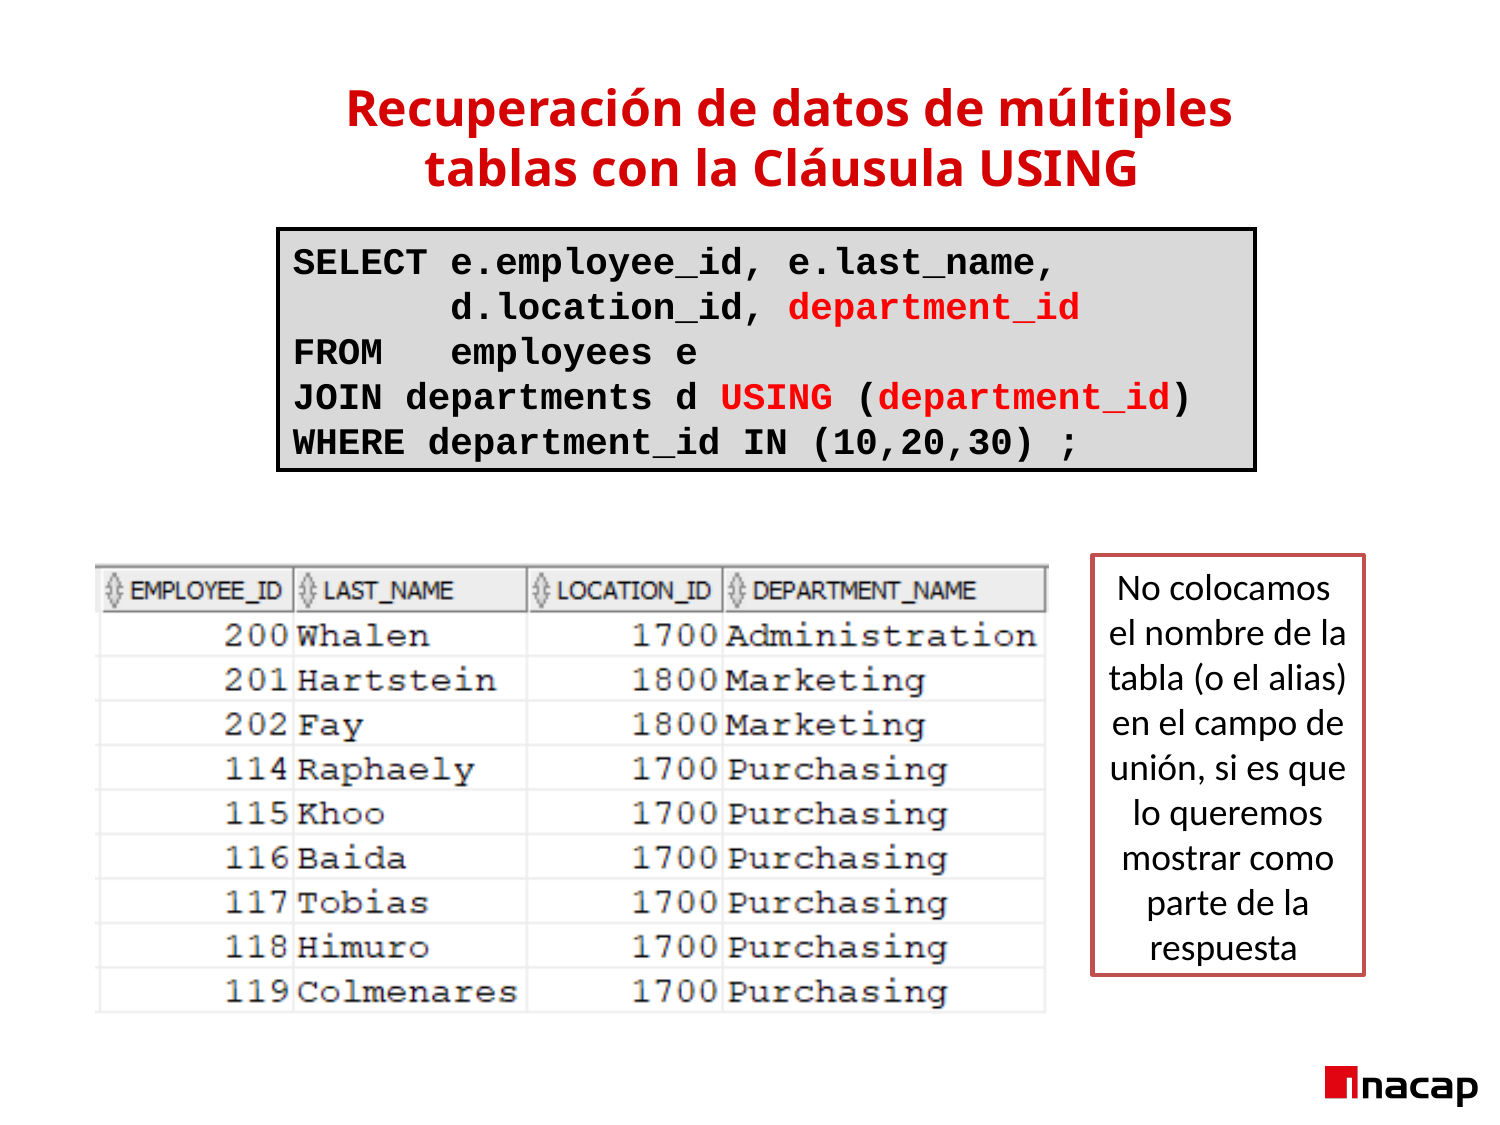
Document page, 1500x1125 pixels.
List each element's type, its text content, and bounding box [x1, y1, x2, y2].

title Recuperación de datos de múltiples tablas con la Cláusula USING [289, 61, 1289, 213]
text_box No colocamos el nombre de la tabla (o el alias) en el campo de unión, si es que lo queremos mostrar como parte de la respuesta [1090, 553, 1366, 977]
text_box SELECT e.employee_id, e.last_name, d.location_id, department_id FROM employees e JOIN departments d USING (department_id) WHERE department_id IN (10,20,30) ; [277, 229, 1256, 470]
picture [94, 562, 1049, 1028]
picture [1325, 1065, 1478, 1108]
